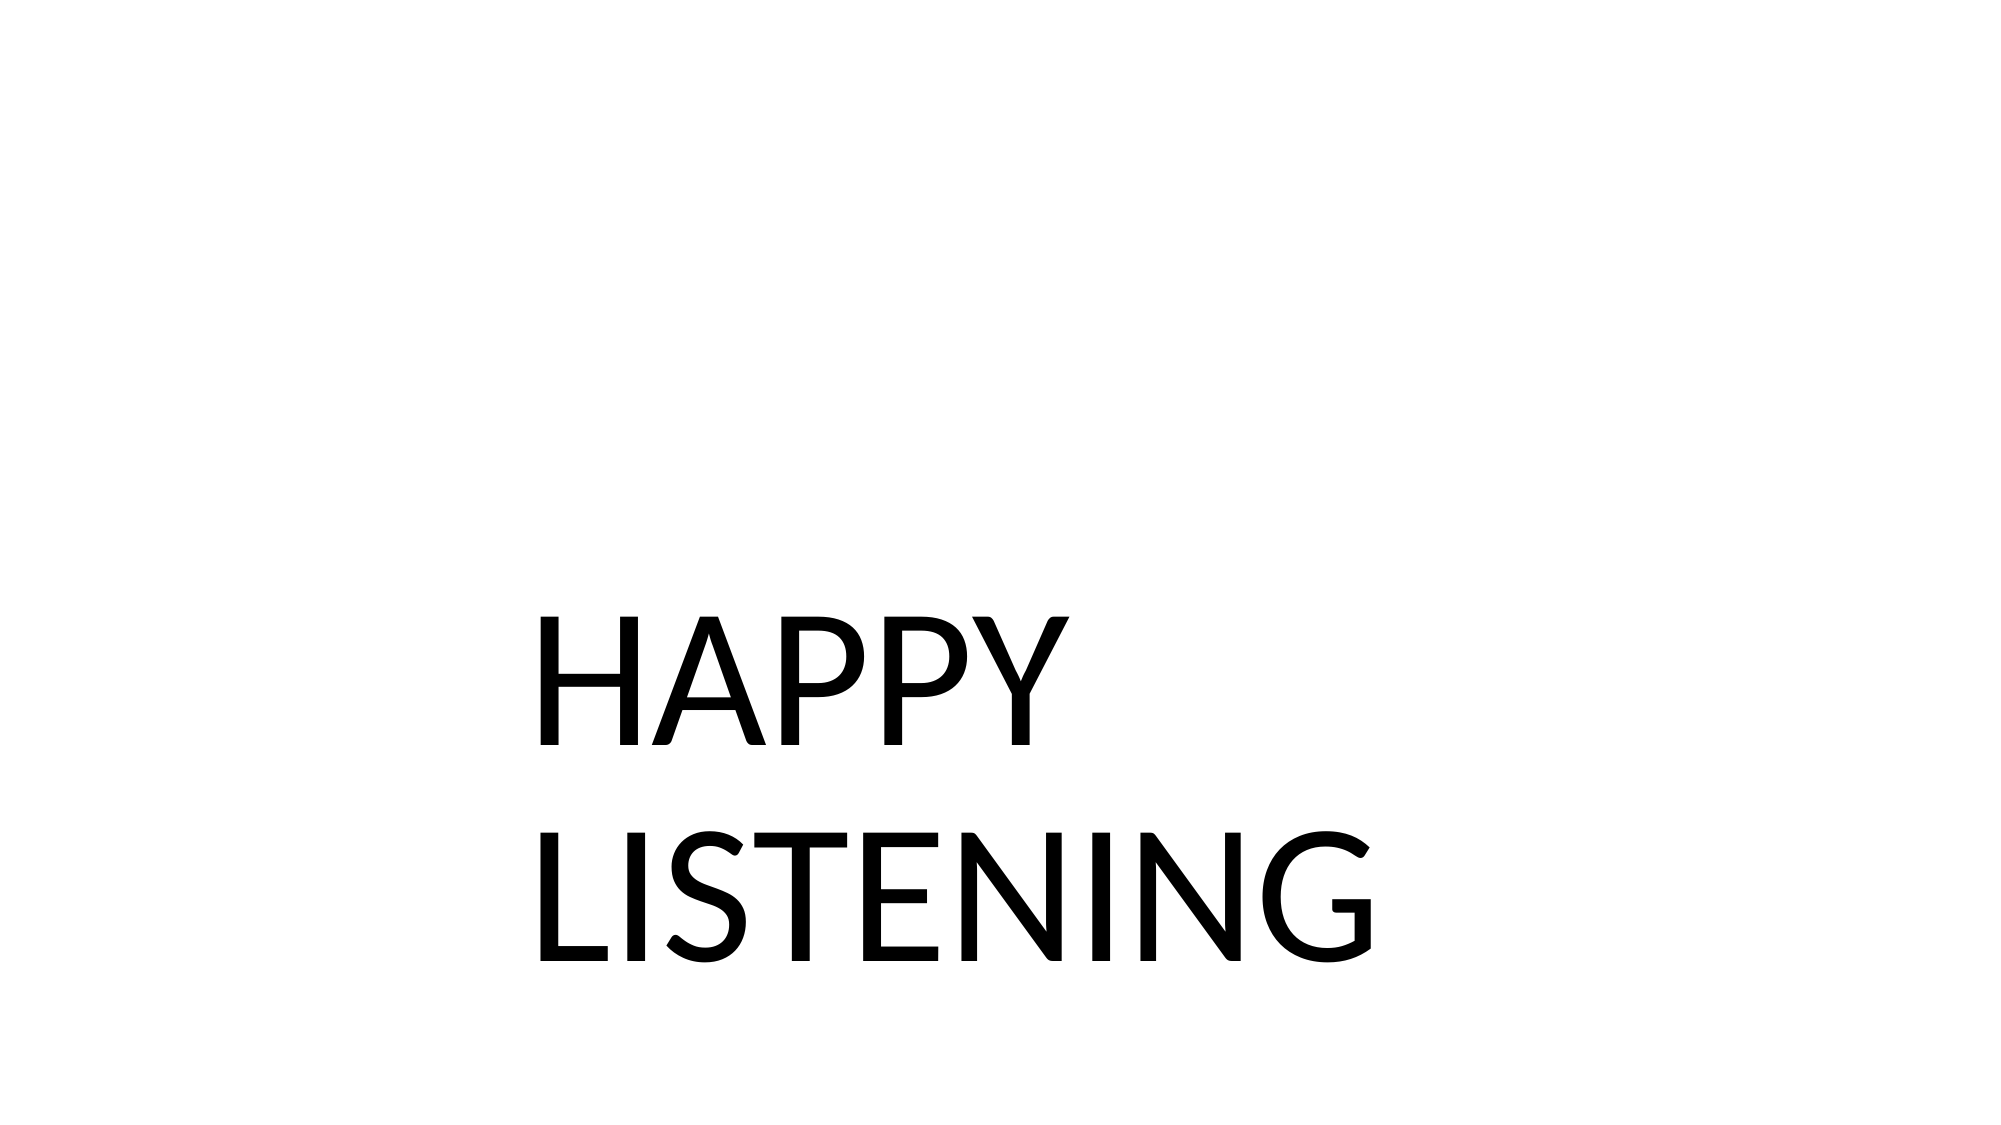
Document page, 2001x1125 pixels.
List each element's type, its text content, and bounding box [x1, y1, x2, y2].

list HAPPY LISTENING [137, 299, 1863, 1014]
